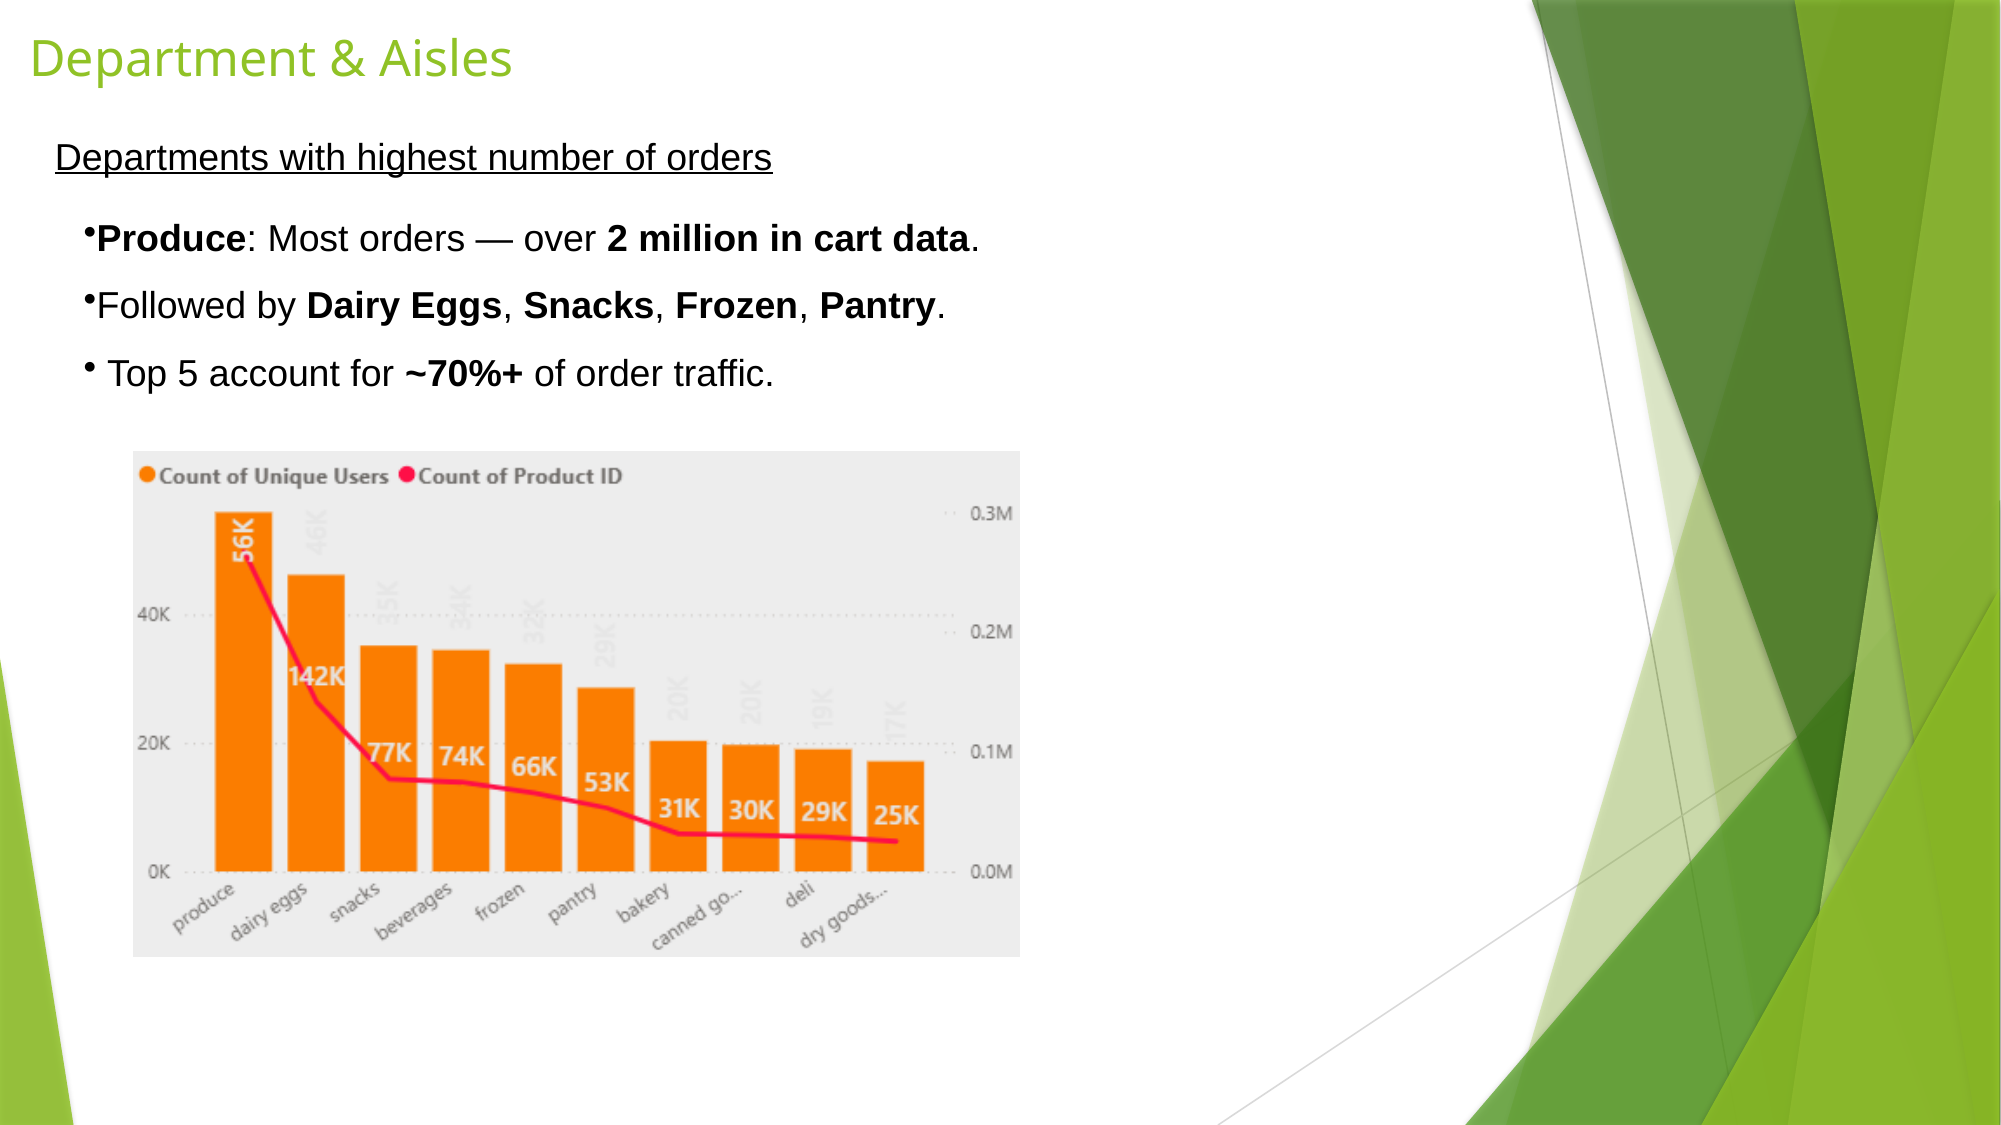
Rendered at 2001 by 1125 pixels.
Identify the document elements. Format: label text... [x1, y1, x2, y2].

text_box Produce: Most orders — over 2 million in cart data. Followed by Dairy Eggs, Snacks, Frozen, Pantry. Top 5 account for ~70%+ of order traffic. [68, 184, 996, 402]
title Department & Aisles [14, 18, 1425, 156]
picture [133, 451, 1020, 958]
text_box Departments with highest number of orders [40, 125, 1047, 186]
